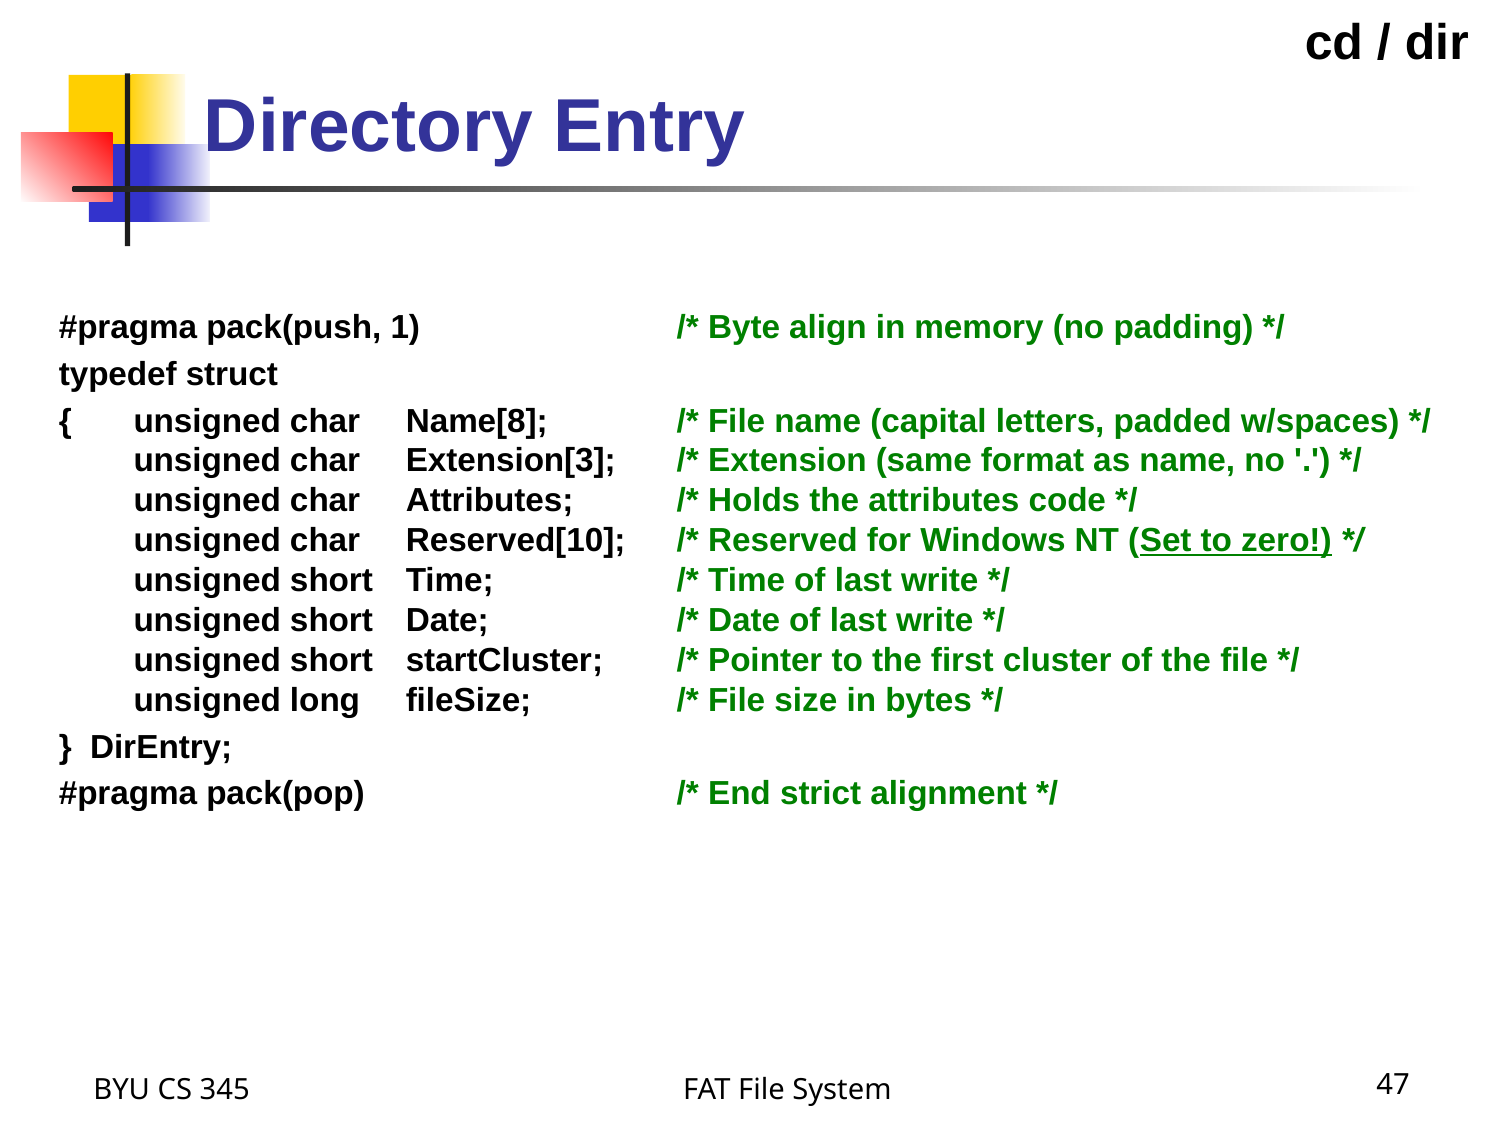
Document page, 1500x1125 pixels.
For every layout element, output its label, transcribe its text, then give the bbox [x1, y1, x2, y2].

footer FAT File System [549, 1037, 1025, 1113]
slide_number BYU CS 345 [78, 1037, 391, 1113]
text_box cd / dir [1058, 1, 1484, 77]
title Directory Entry [188, 31, 1468, 174]
slide_number 47 [1112, 1037, 1425, 1113]
text_box #pragma pack(push, 1) /* Byte align in memory (no padding) */ typedef struct { unsigned char Name[8]; /* File name (capital letters, padded w/spaces) */ unsigned char Extension[3]; /* Extension (same format as name, no '.') */ unsigned char Attributes; /* Holds the attributes code */ unsigned char Reserved[10]; /* Reserved for Windows NT (Set to zero!) */ unsigned short Time; /* Time of last write */ unsigned short Date; /* Date of last write */ unsigned short startCluster; /* Pointer to the first cluster of the file */ unsigned long fileSize; /* File size in bytes */ } DirEntry; #pragma pack(pop) /* End strict alignment */ [43, 298, 1456, 819]
